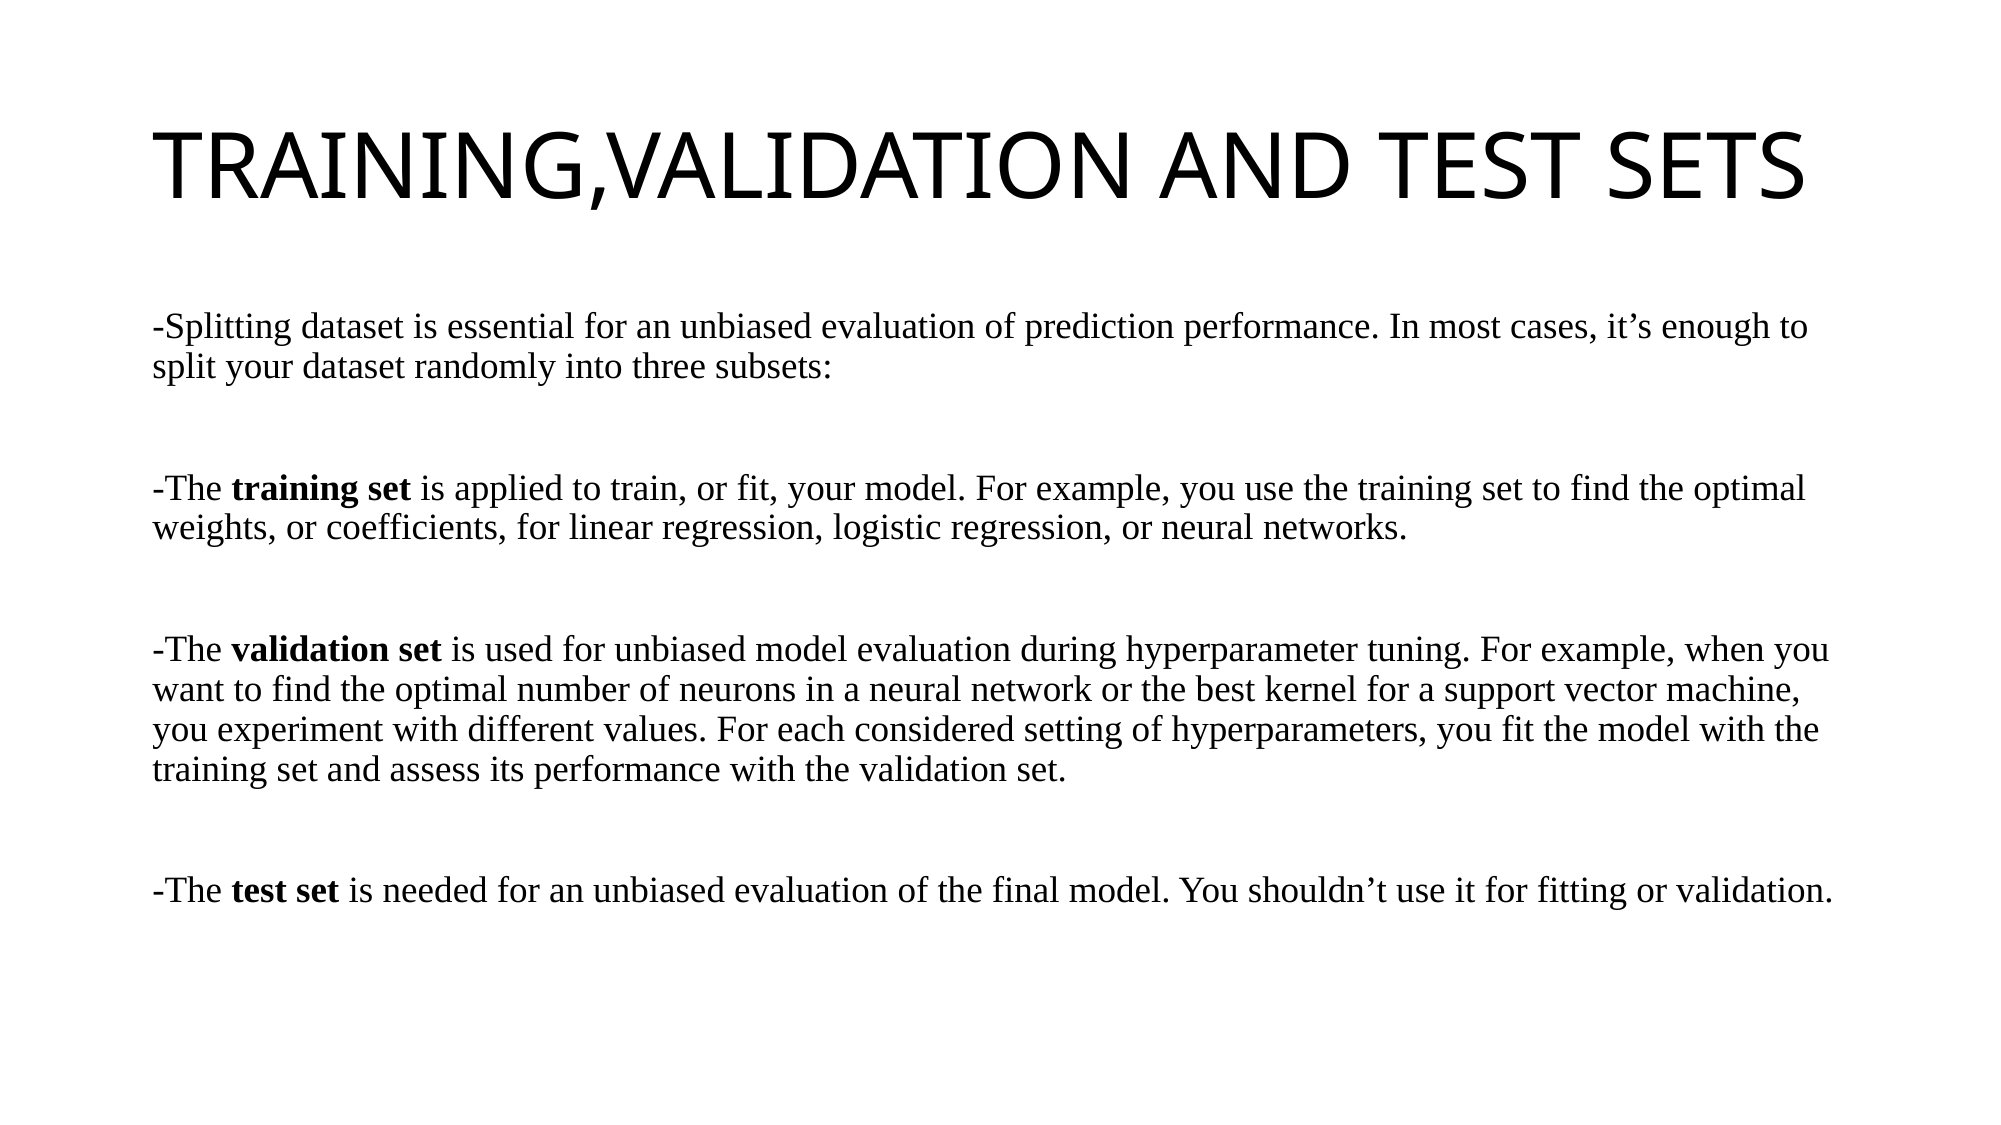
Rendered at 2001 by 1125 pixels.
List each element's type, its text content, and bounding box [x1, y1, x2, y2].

list -Splitting dataset is essential for an unbiased evaluation of prediction performance. In most cases, it’s enough to split your dataset randomly into three subsets: -The training set is applied to train, or fit, your model. For example, you use the training set to find the optimal weights, or coefficients, for linear regression, logistic regression, or neural networks. -The validation set is used for unbiased model evaluation during hyperparameter tuning. For example, when you want to find the optimal number of neurons in a neural network or the best kernel for a support vector machine, you experiment with different values. For each considered setting of hyperparameters, you fit the model with the training set and assess its performance with the validation set. -The test set is needed for an unbiased evaluation of the final model. You shouldn’t use it for fitting or validation. [137, 299, 1863, 1014]
title TRAINING,VALIDATION AND TEST SETS [137, 59, 1863, 278]
